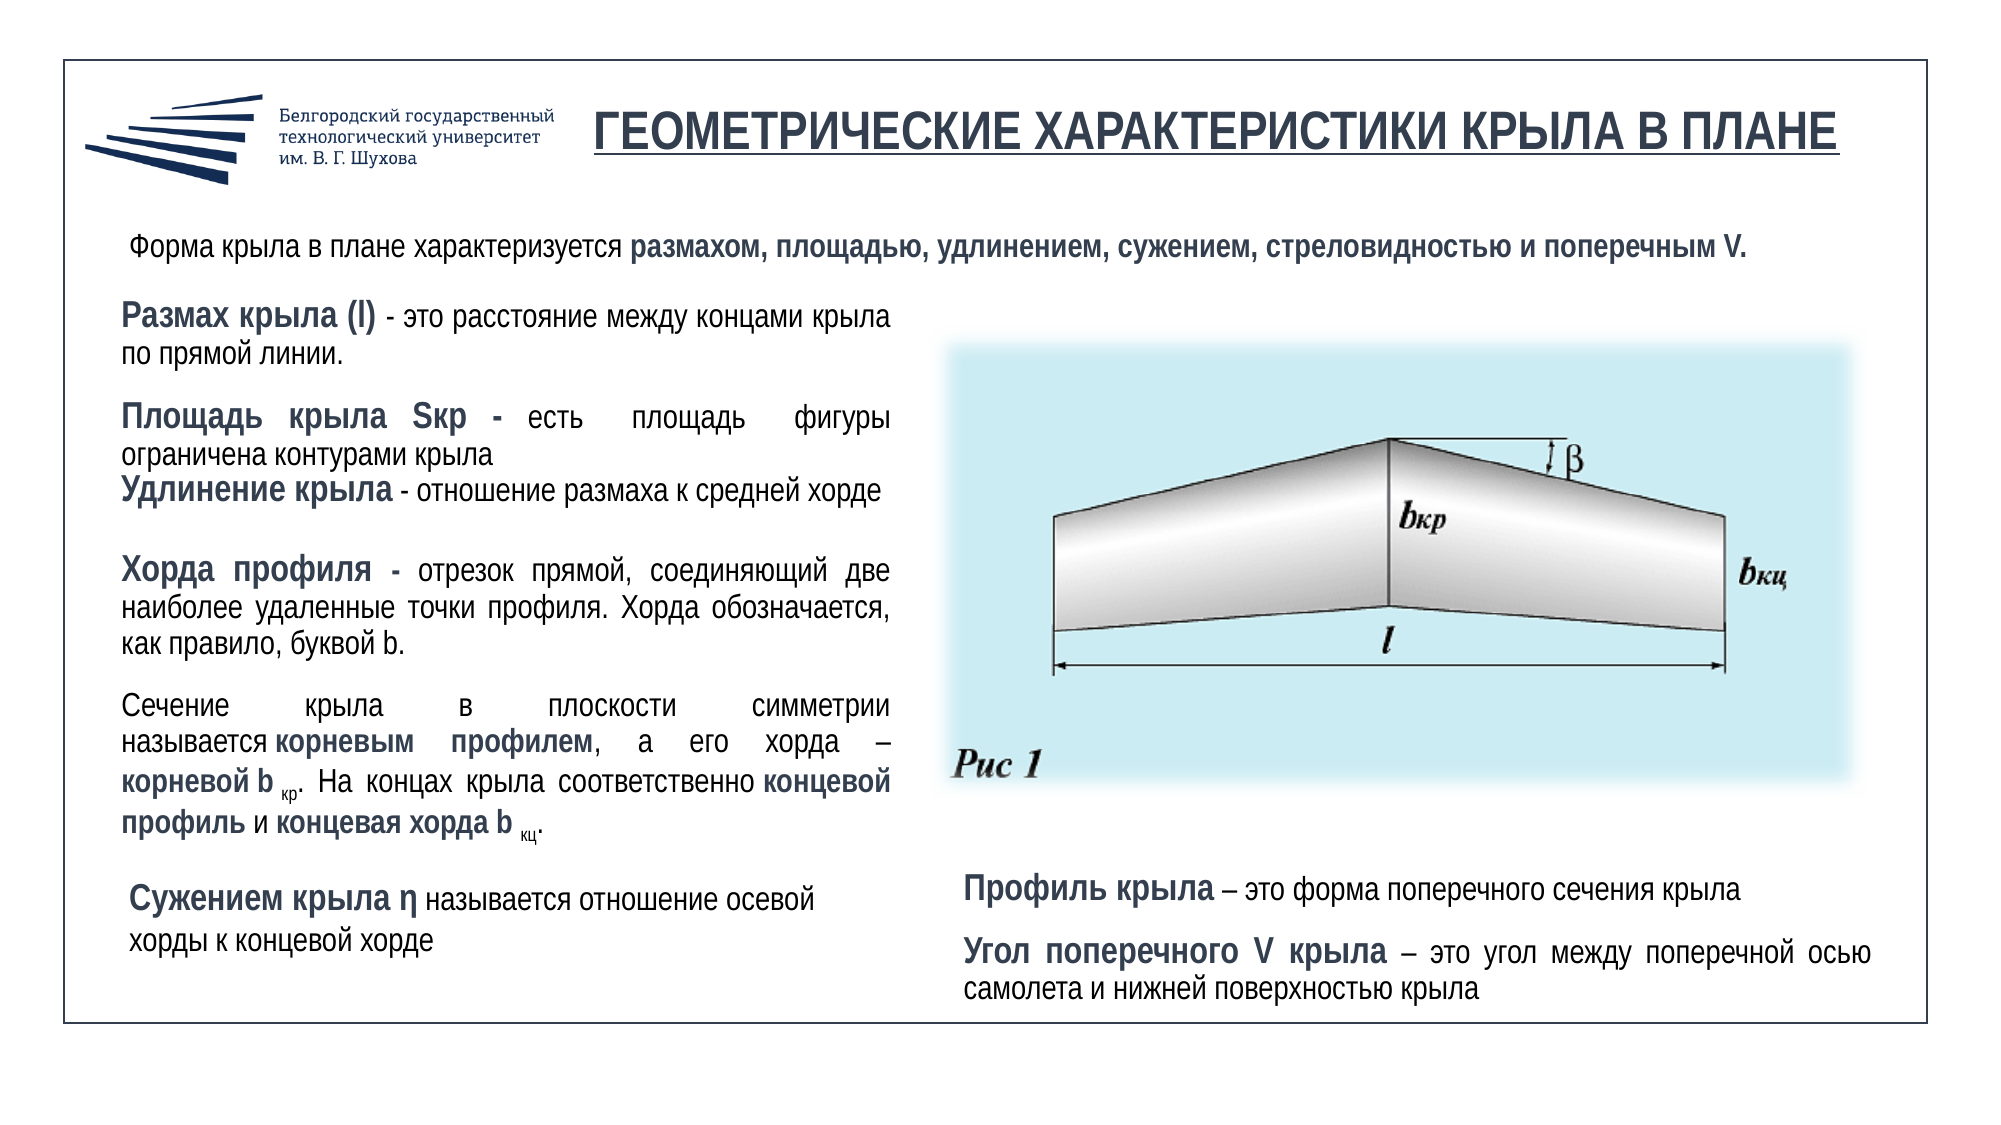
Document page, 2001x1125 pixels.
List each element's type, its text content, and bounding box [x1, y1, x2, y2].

text_box Угол поперечного V крыла – это угол между поперечной осью самолета и нижней поверхностью крыла [948, 923, 1888, 1000]
picture [85, 94, 554, 185]
picture [929, 326, 1869, 798]
text_box Профиль крыла – это форма поперечного сечения крыла [948, 860, 1869, 923]
text_box Хорда профиля - отрезок прямой, соединяющий две наиболее удаленные точки профиля. Хорда обозначается, как правило, буквой b. [106, 541, 907, 618]
text_box Сечение крыла в плоскости симметрии называется корневым профилем, а его хорда –корневой b кр. На концах крыла соответственно концевой профиль и концевая хорда b кц. [106, 680, 907, 757]
text_box Удлинение крыла - отношение размаха к средней хорде [106, 456, 907, 517]
text_box Форма крыла в плане характеризуется размахом, площадью, удлинением, сужением, стреловидностью и поперечным V. [114, 216, 1992, 272]
text_box Сужением крыла η называется отношение осевой хорды к концевой хорде [114, 865, 899, 965]
text_box Площадь крыла Sкр - есть площадь фигуры ограничена контурами крыла [106, 389, 907, 456]
text_box [63, 59, 1928, 1024]
text_box Размах крыла (l) - это расстояние между концами крыла по прямой линии. [106, 288, 907, 365]
